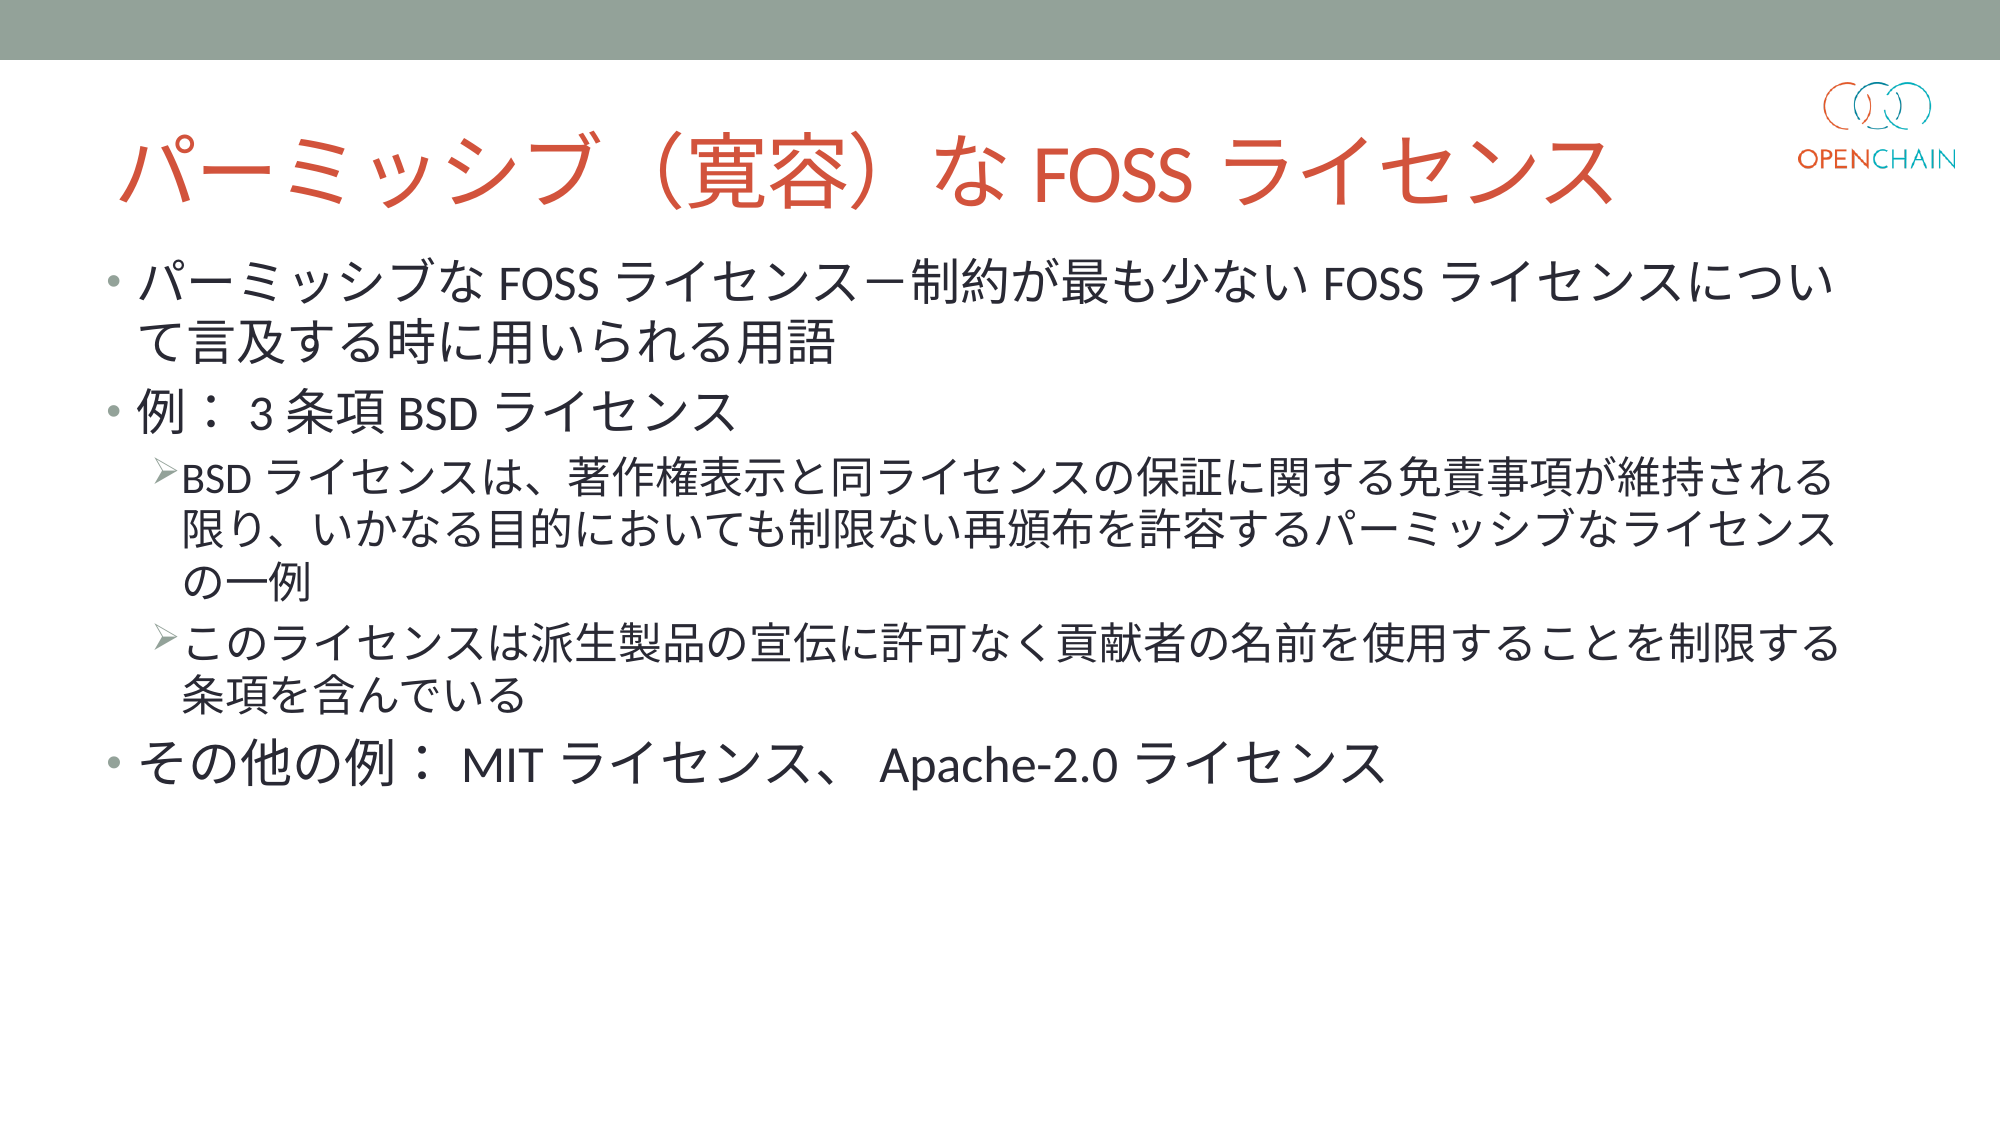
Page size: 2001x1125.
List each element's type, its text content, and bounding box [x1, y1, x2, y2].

list パーミッシブなFOSSライセンス－制約が最も少ないFOSSライセンスについて言及する時に用いられる用語 例：3条項BSDライセンス BSDライセンスは、著作権表示と同ライセンスの保証に関する免責事項が維持される限り、いかなる目的においても制限ない再頒布を許容するパーミッシブなライセンスの一例 このライセンスは派生製品の宣伝に許可なく貢献者の名前を使用することを制限する条項を含んでいる その他の例：MITライセンス、Apache-2.0ライセンス [91, 243, 1863, 1093]
title パーミッシブ（寛容）なFOSSライセンス [99, 87, 1900, 250]
picture [1798, 82, 1955, 169]
